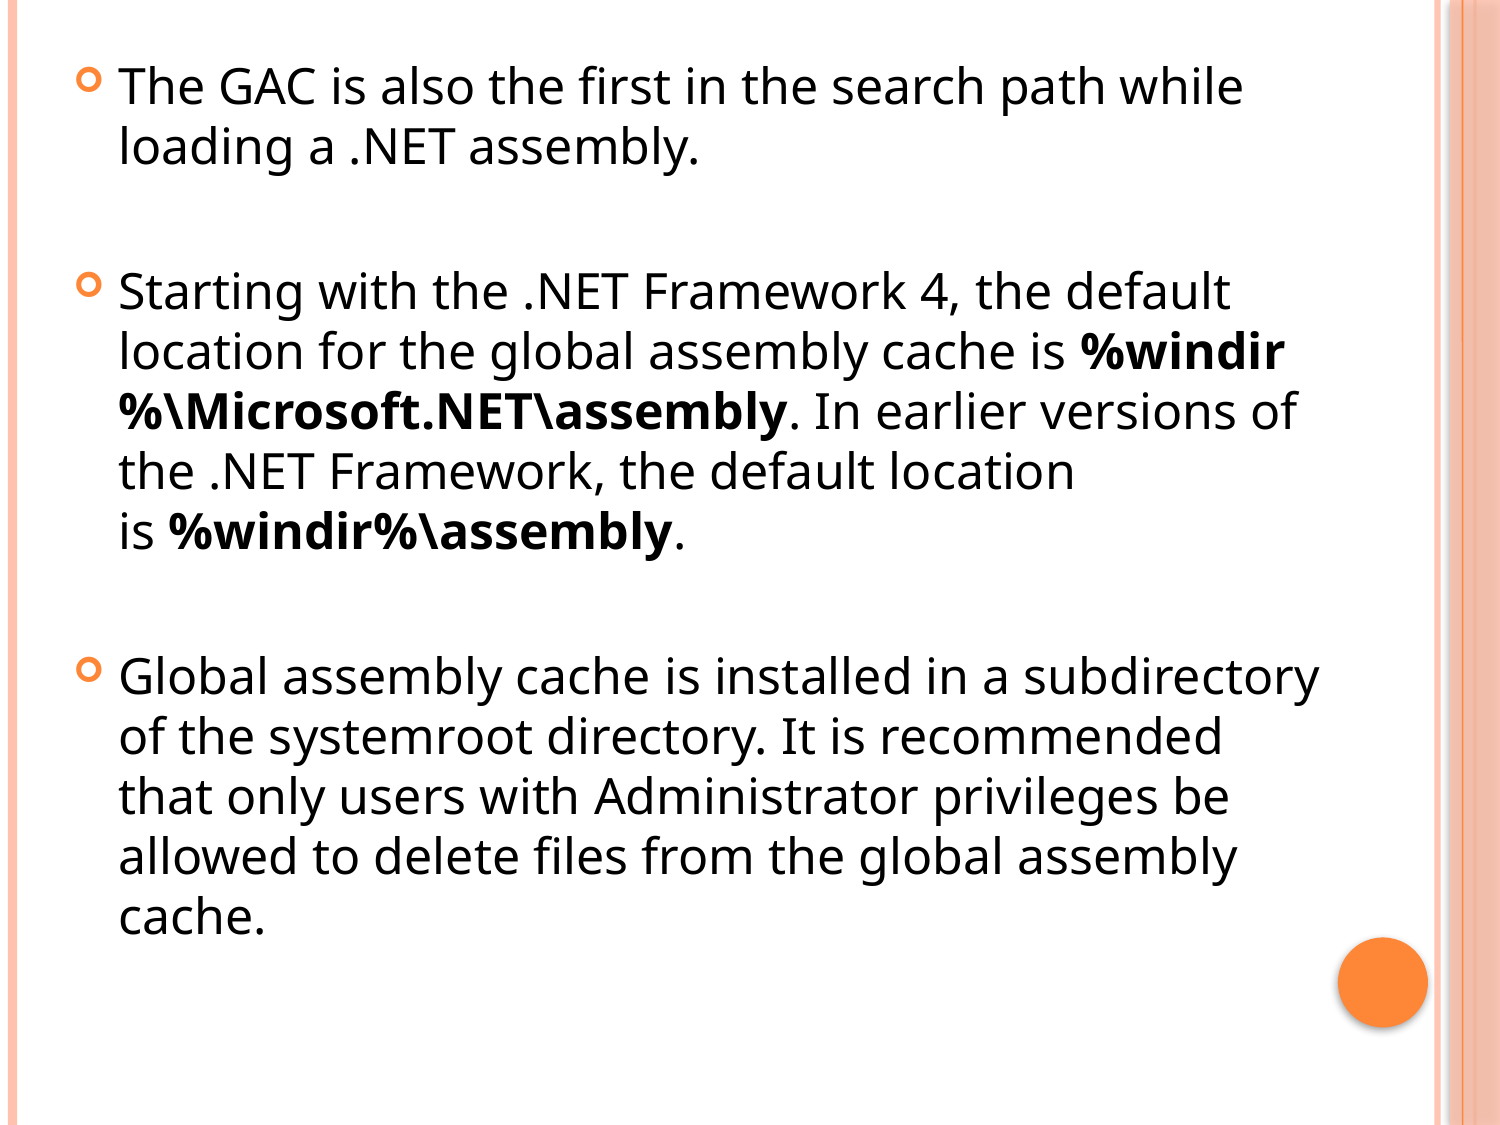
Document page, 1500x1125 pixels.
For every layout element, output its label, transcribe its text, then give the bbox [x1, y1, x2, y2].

list The GAC is also the first in the search path while loading a .NET assembly. Starting with the .NET Framework 4, the default location for the global assembly cache is %windir%\Microsoft.NET\assembly. In earlier versions of the .NET Framework, the default location is %windir%\assembly. Global assembly cache is installed in a subdirectory of the systemroot directory. It is recommended that only users with Administrator privileges be allowed to delete files from the global assembly cache. [58, 46, 1336, 1062]
